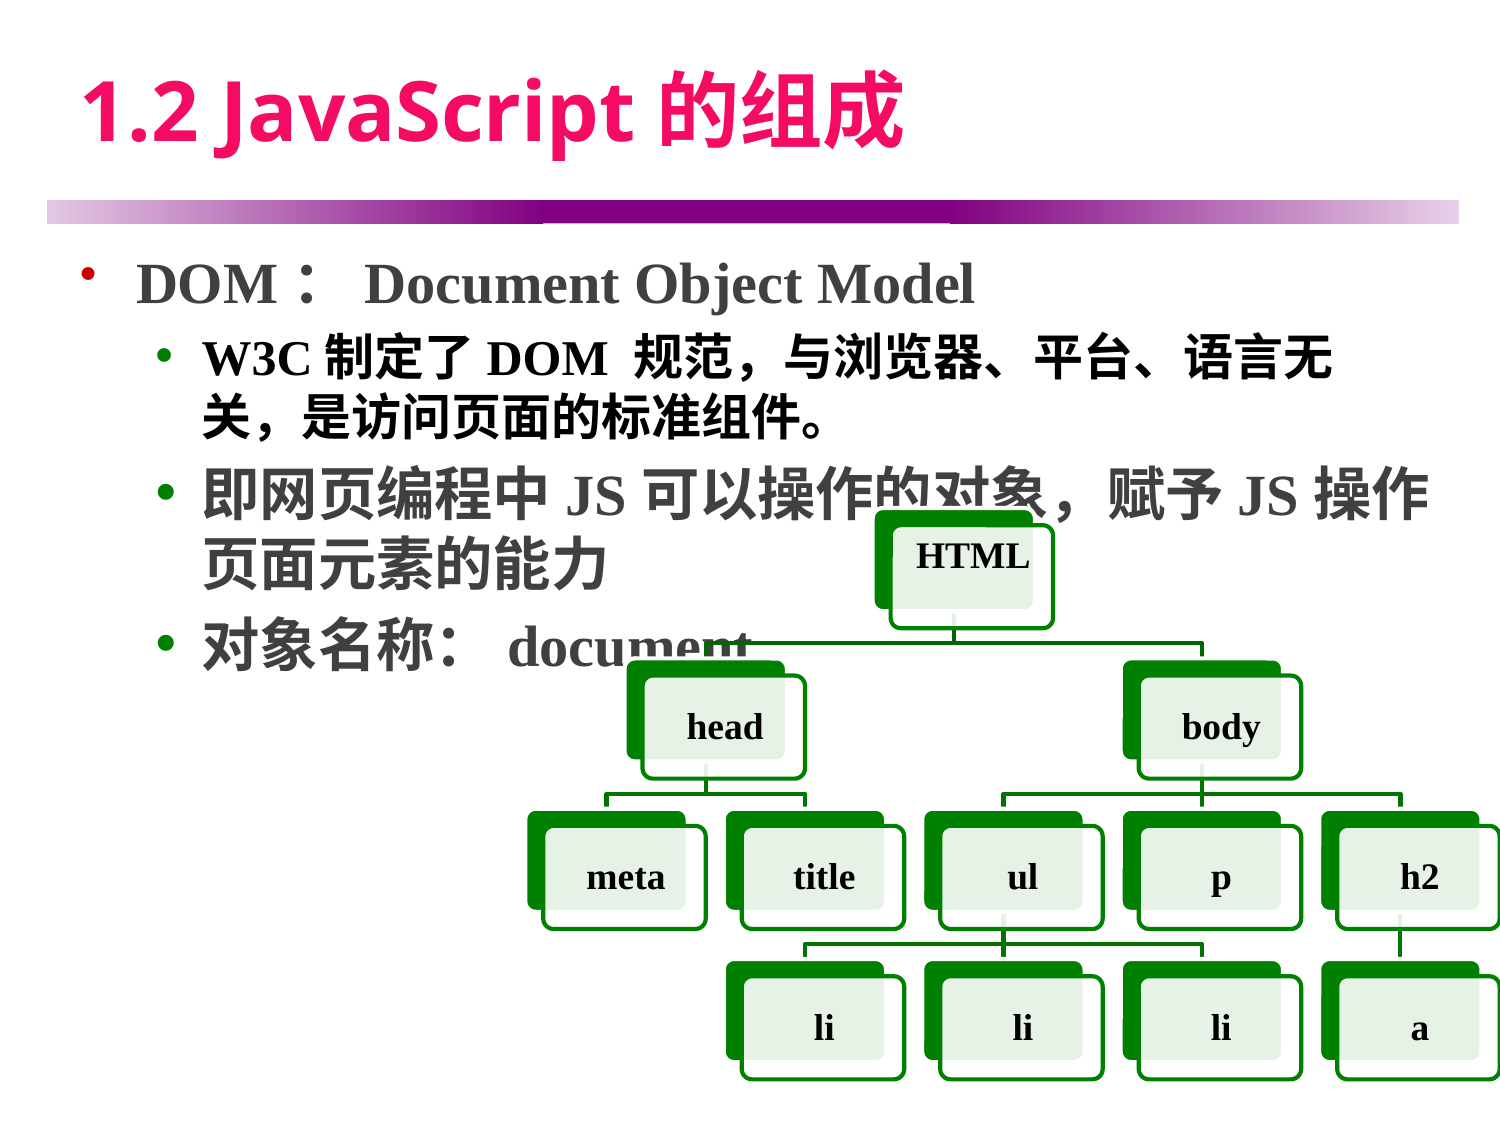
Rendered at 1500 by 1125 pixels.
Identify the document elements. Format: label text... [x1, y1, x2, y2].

list DOM：Document Object Model W3C制定了DOM 规范，与浏览器、平台、语言无关，是访问页面的标准组件。 即网页编程中JS可以操作的对象，赋予JS操作页面元素的能力 对象名称：document [64, 237, 1447, 1071]
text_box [524, 462, 1500, 1125]
title 1.2 JavaScript的组成 [64, 24, 1424, 193]
